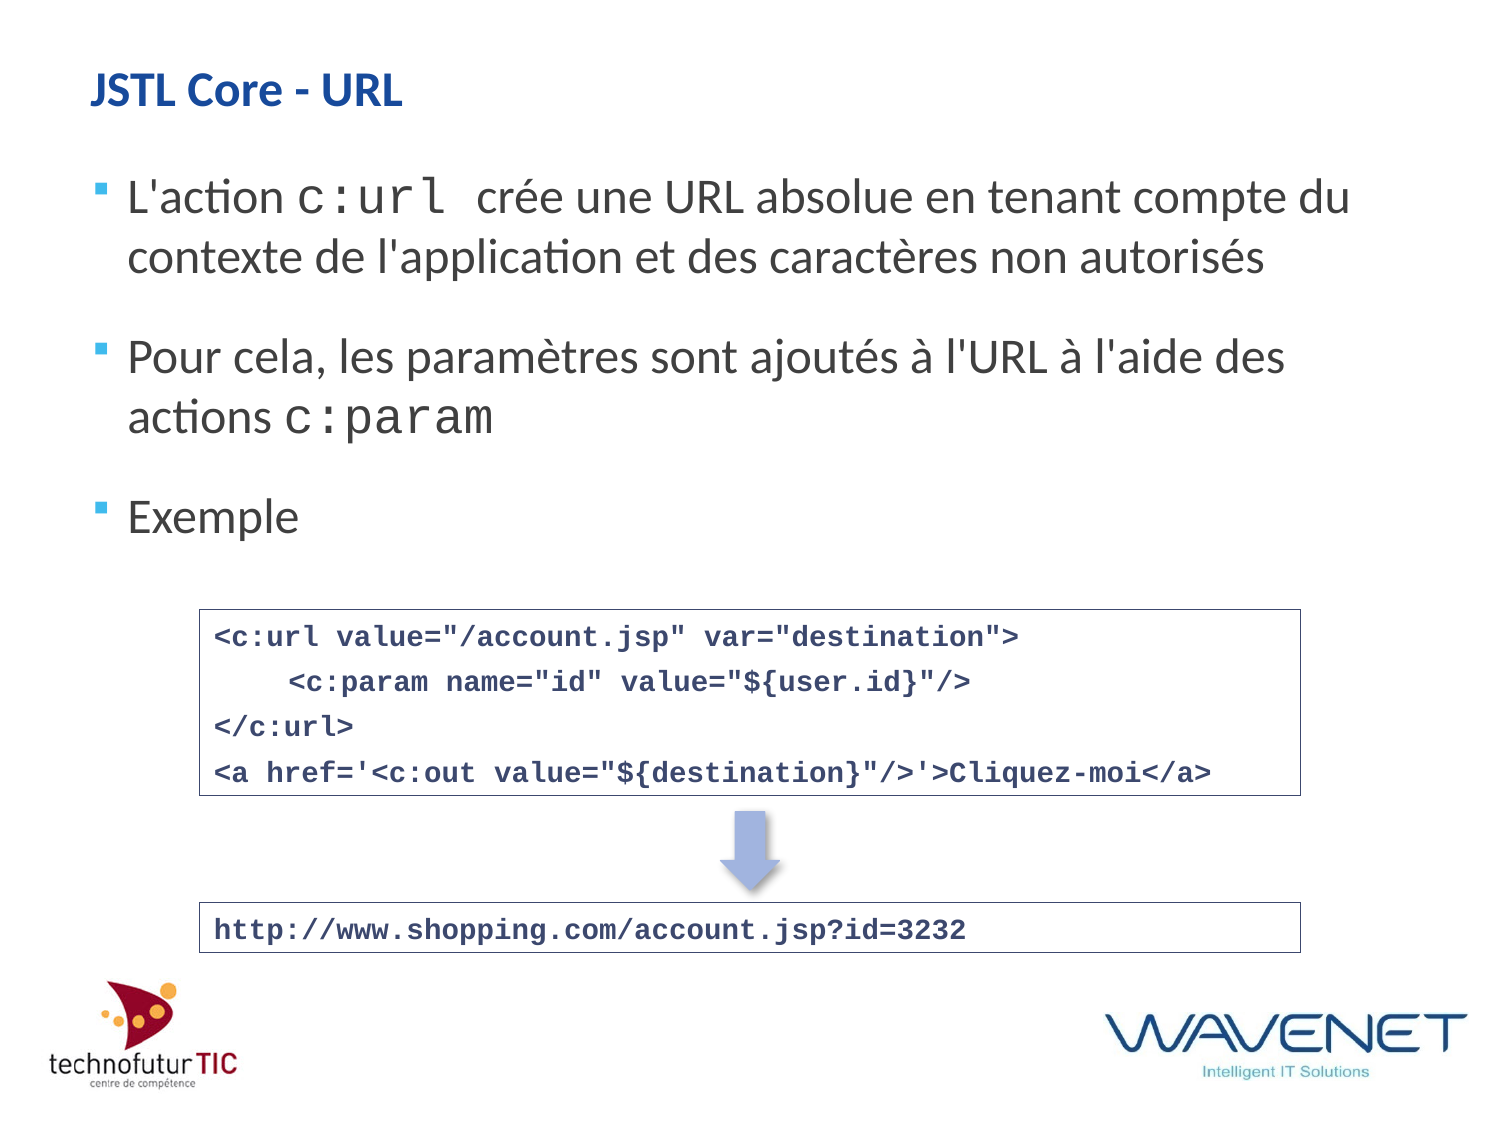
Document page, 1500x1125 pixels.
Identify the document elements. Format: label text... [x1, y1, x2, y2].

title JSTL Core - URL [72, 47, 1426, 145]
list L'action c:url crée une URL absolue en tenant compte du contexte de l'application et des caractères non autorisés Pour cela, les paramètres sont ajoutés à l'URL à l'aide des actions c:param Exemple [74, 155, 1426, 970]
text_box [198, 609, 1301, 954]
picture [41, 970, 245, 1094]
picture [1103, 1012, 1469, 1081]
